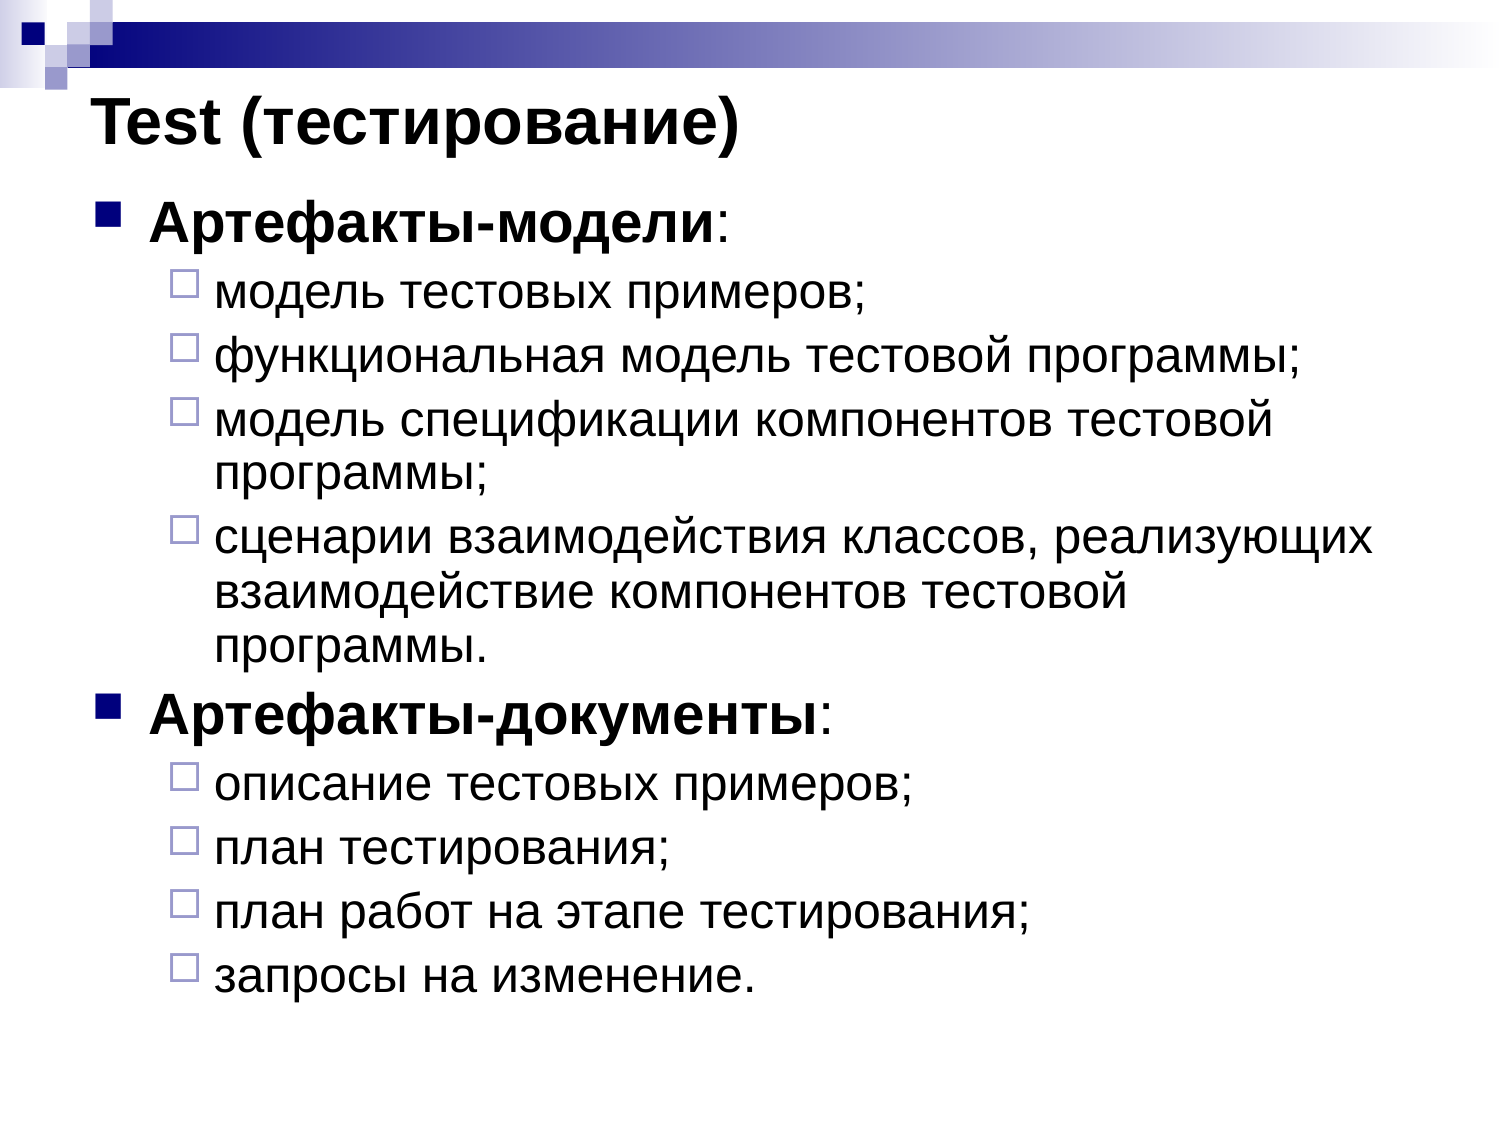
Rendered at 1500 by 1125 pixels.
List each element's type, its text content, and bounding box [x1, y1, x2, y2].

list Артефакты-модели: модель тестовых примеров; функциональная модель тестовой программы; модель спецификации компонентов тестовой программы; сценарии взаимодействия классов, реализующих взаимодействие компонентов тестовой программы. Артефакты-документы: описание тестовых примеров; план тестирования; план работ на этапе тестирования; запросы на изменение. [76, 184, 1427, 1059]
title Test (тестирование) [75, 75, 1425, 161]
